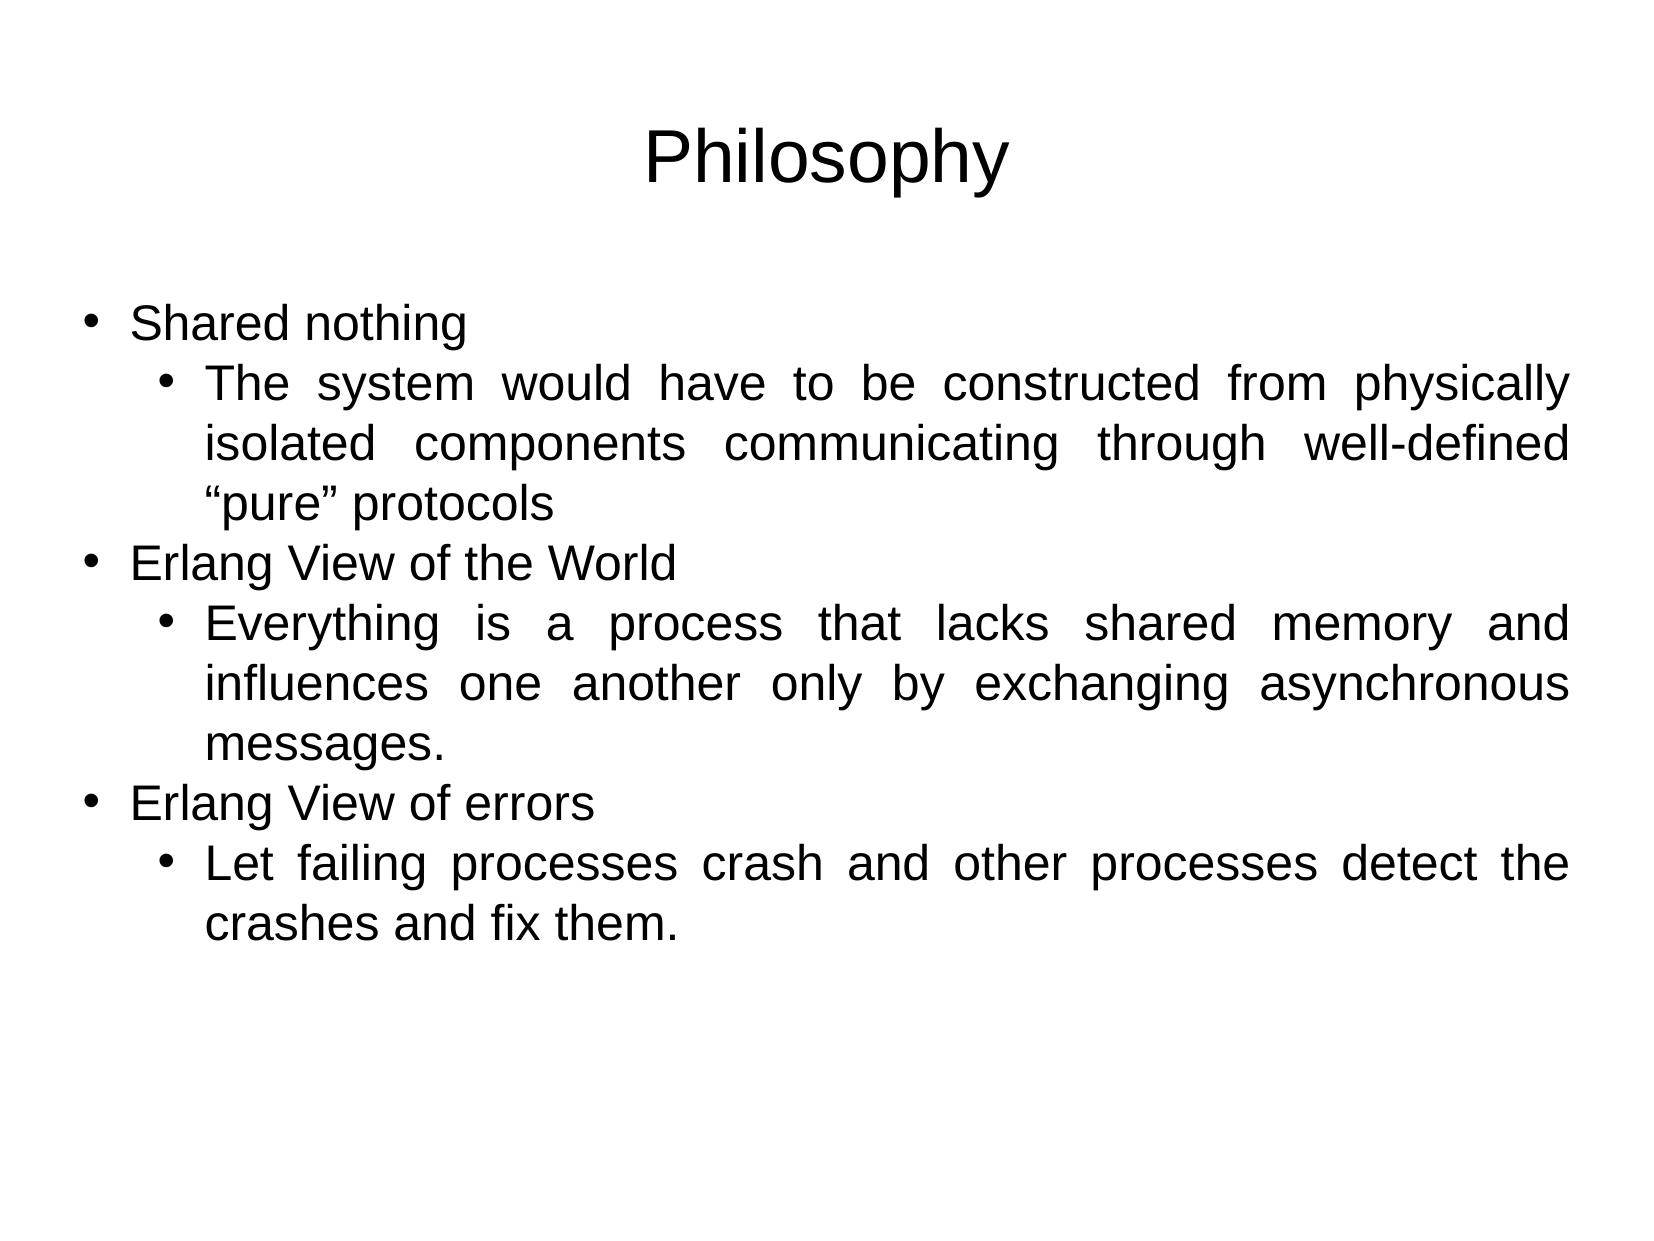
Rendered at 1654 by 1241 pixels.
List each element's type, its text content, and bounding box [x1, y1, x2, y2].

text_box Shared nothing The system would have to be constructed from physically isolated components communicating through well-defined “pure” protocols Erlang View of the World Everything is a process that lacks shared memory and influences one another only by exchanging asynchronous messages. Erlang View of errors Let failing processes crash and other processes detect the crashes and fix them. [82, 290, 1571, 1010]
text_box Philosophy [82, 49, 1571, 257]
